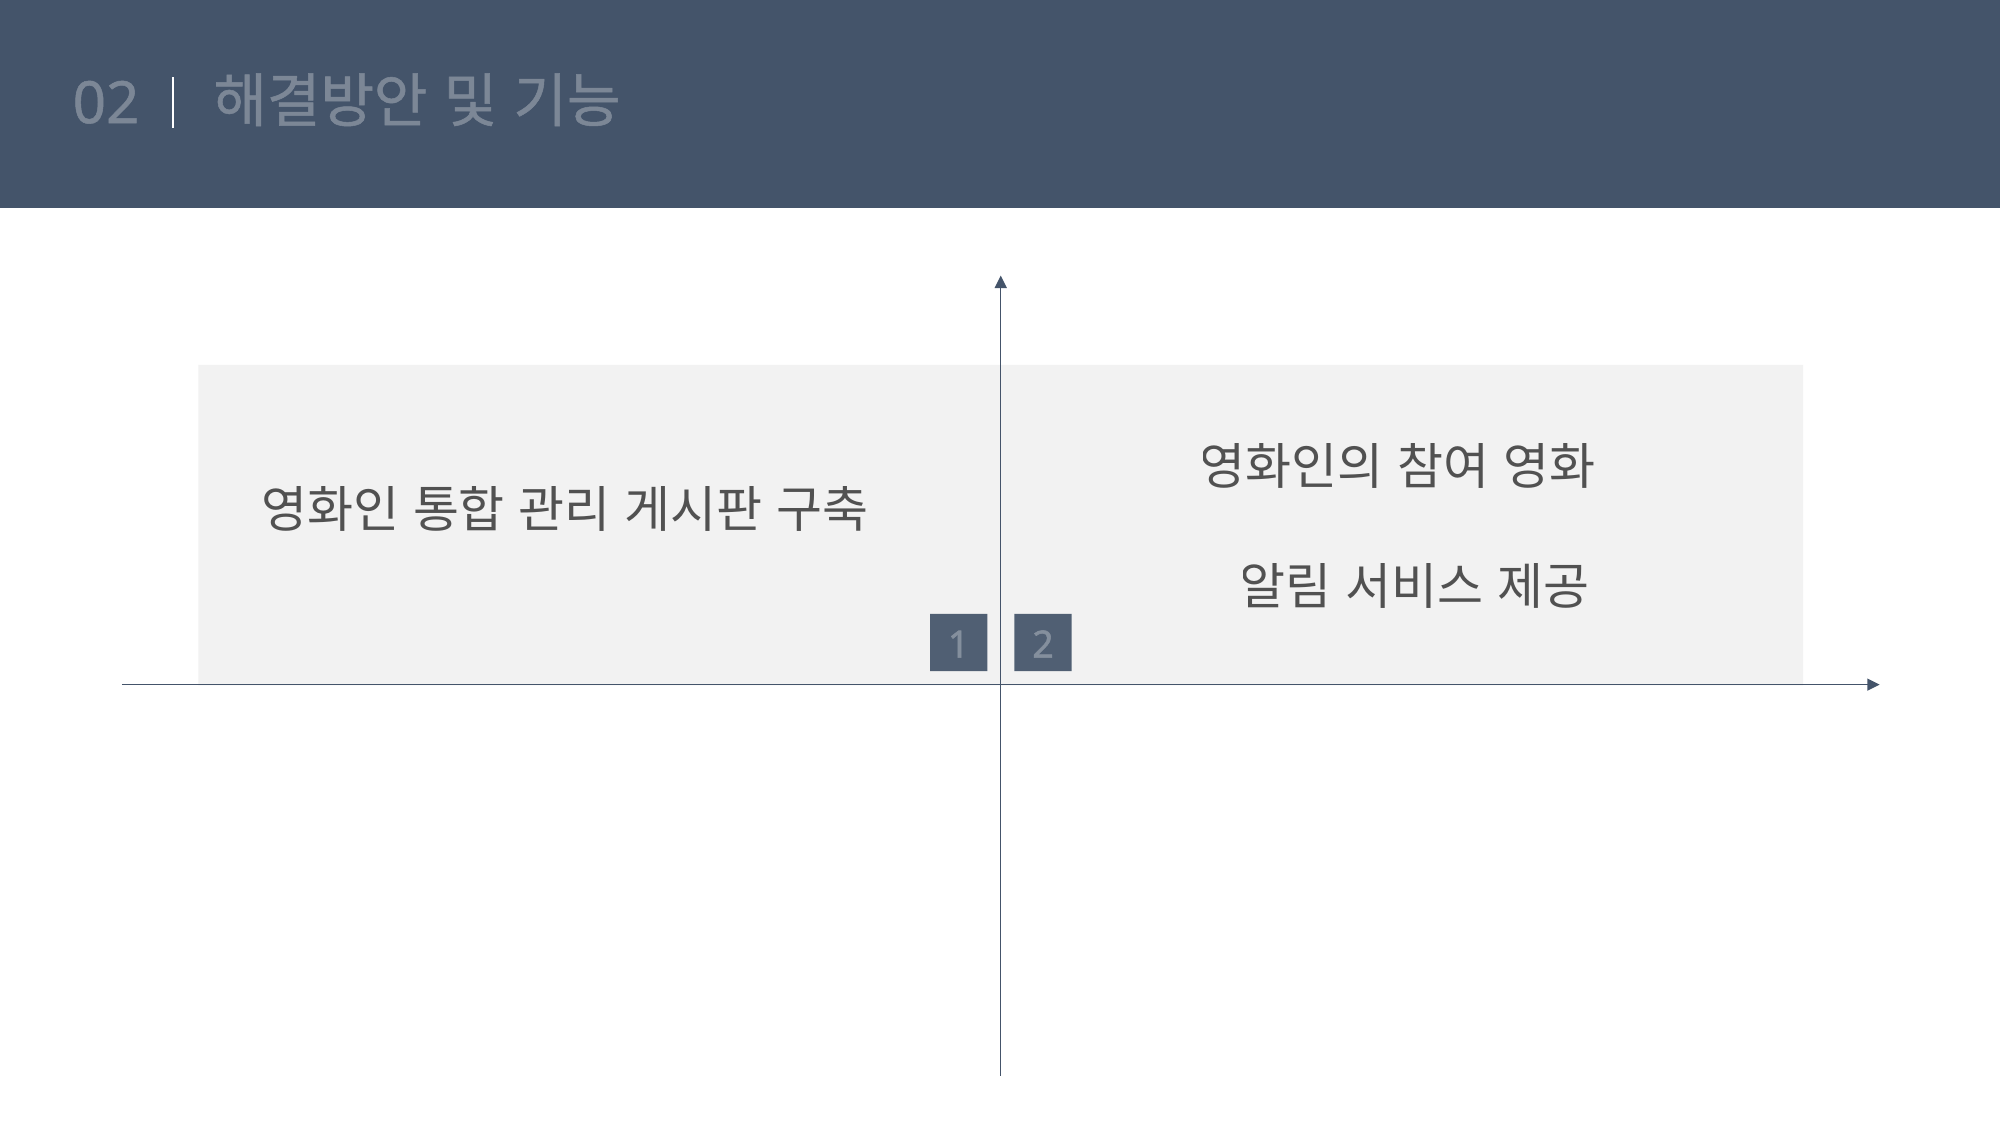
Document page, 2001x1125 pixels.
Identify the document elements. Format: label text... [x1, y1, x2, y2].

text_box 영화인 통합 관리 게시판 구축 [246, 470, 972, 546]
list 02 [57, 65, 199, 144]
text_box [1001, 364, 1804, 684]
text_box 1 [929, 613, 988, 672]
text_box 영화인의 참여 영화 알림 서비스 제공 [1185, 427, 1745, 623]
text_box [197, 364, 1000, 684]
text_box 2 [1013, 613, 1073, 672]
title 해결방안 및 기능 [198, 63, 883, 143]
